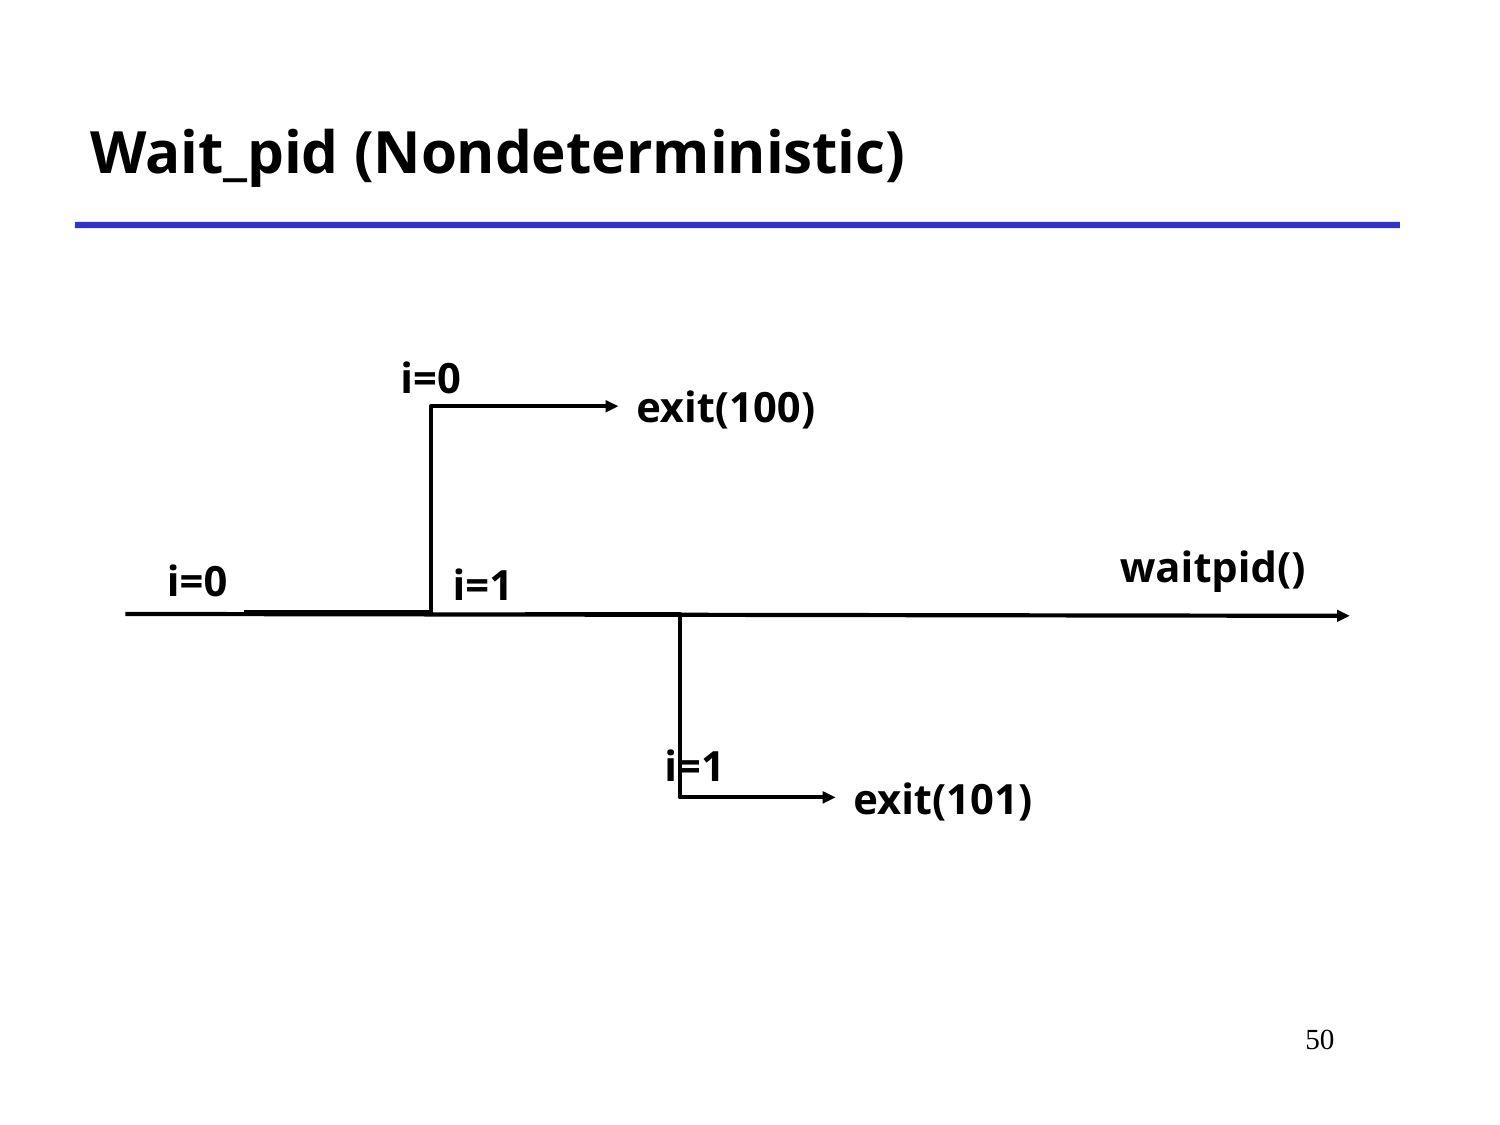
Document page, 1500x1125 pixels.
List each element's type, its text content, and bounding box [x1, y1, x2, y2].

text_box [524, 613, 836, 798]
text_box i=0 [385, 344, 477, 404]
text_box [125, 613, 239, 617]
title Wait_pid (Nondeterministic) [75, 75, 1400, 225]
text_box exit(100) [621, 373, 831, 439]
text_box i=0 [152, 547, 238, 612]
slide_number * [1137, 1012, 1350, 1088]
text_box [243, 405, 619, 613]
text_box waitpid() [1105, 533, 1321, 599]
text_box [836, 613, 1350, 617]
text_box exit(101) [838, 765, 1048, 830]
